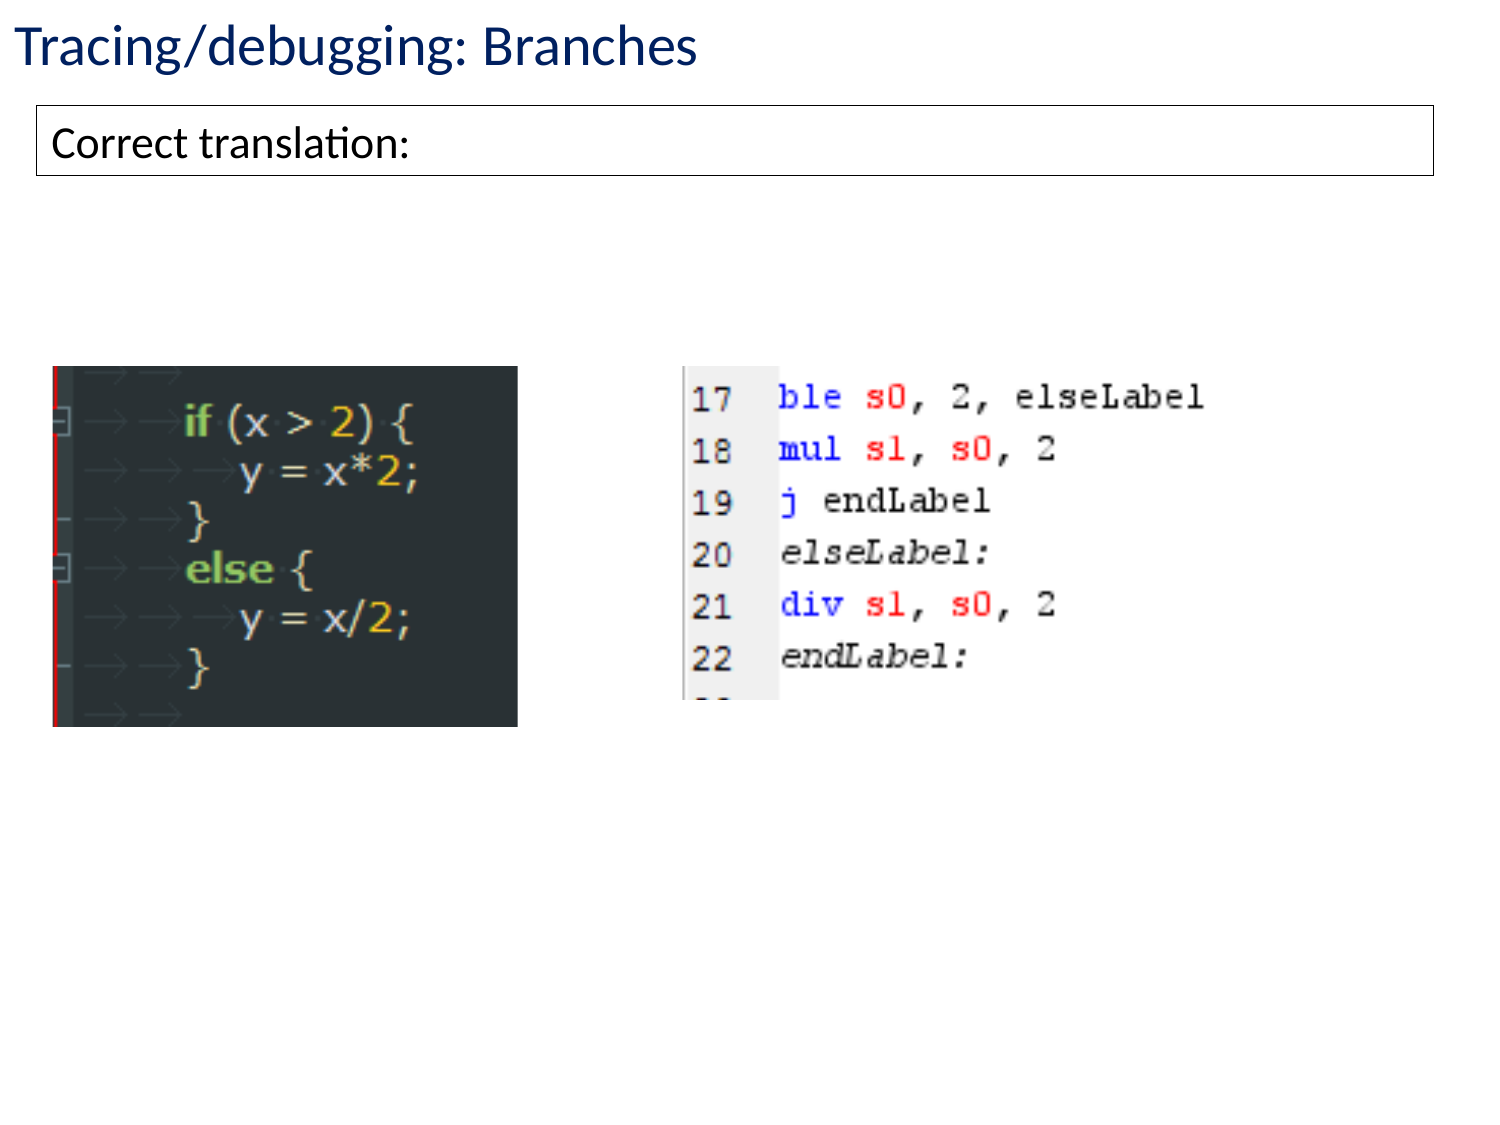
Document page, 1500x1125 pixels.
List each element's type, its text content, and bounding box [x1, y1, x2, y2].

picture [52, 366, 518, 727]
picture [682, 366, 1313, 700]
text_box Correct translation: [36, 105, 1434, 176]
text_box Tracing/debugging: Branches [0, 0, 1411, 85]
